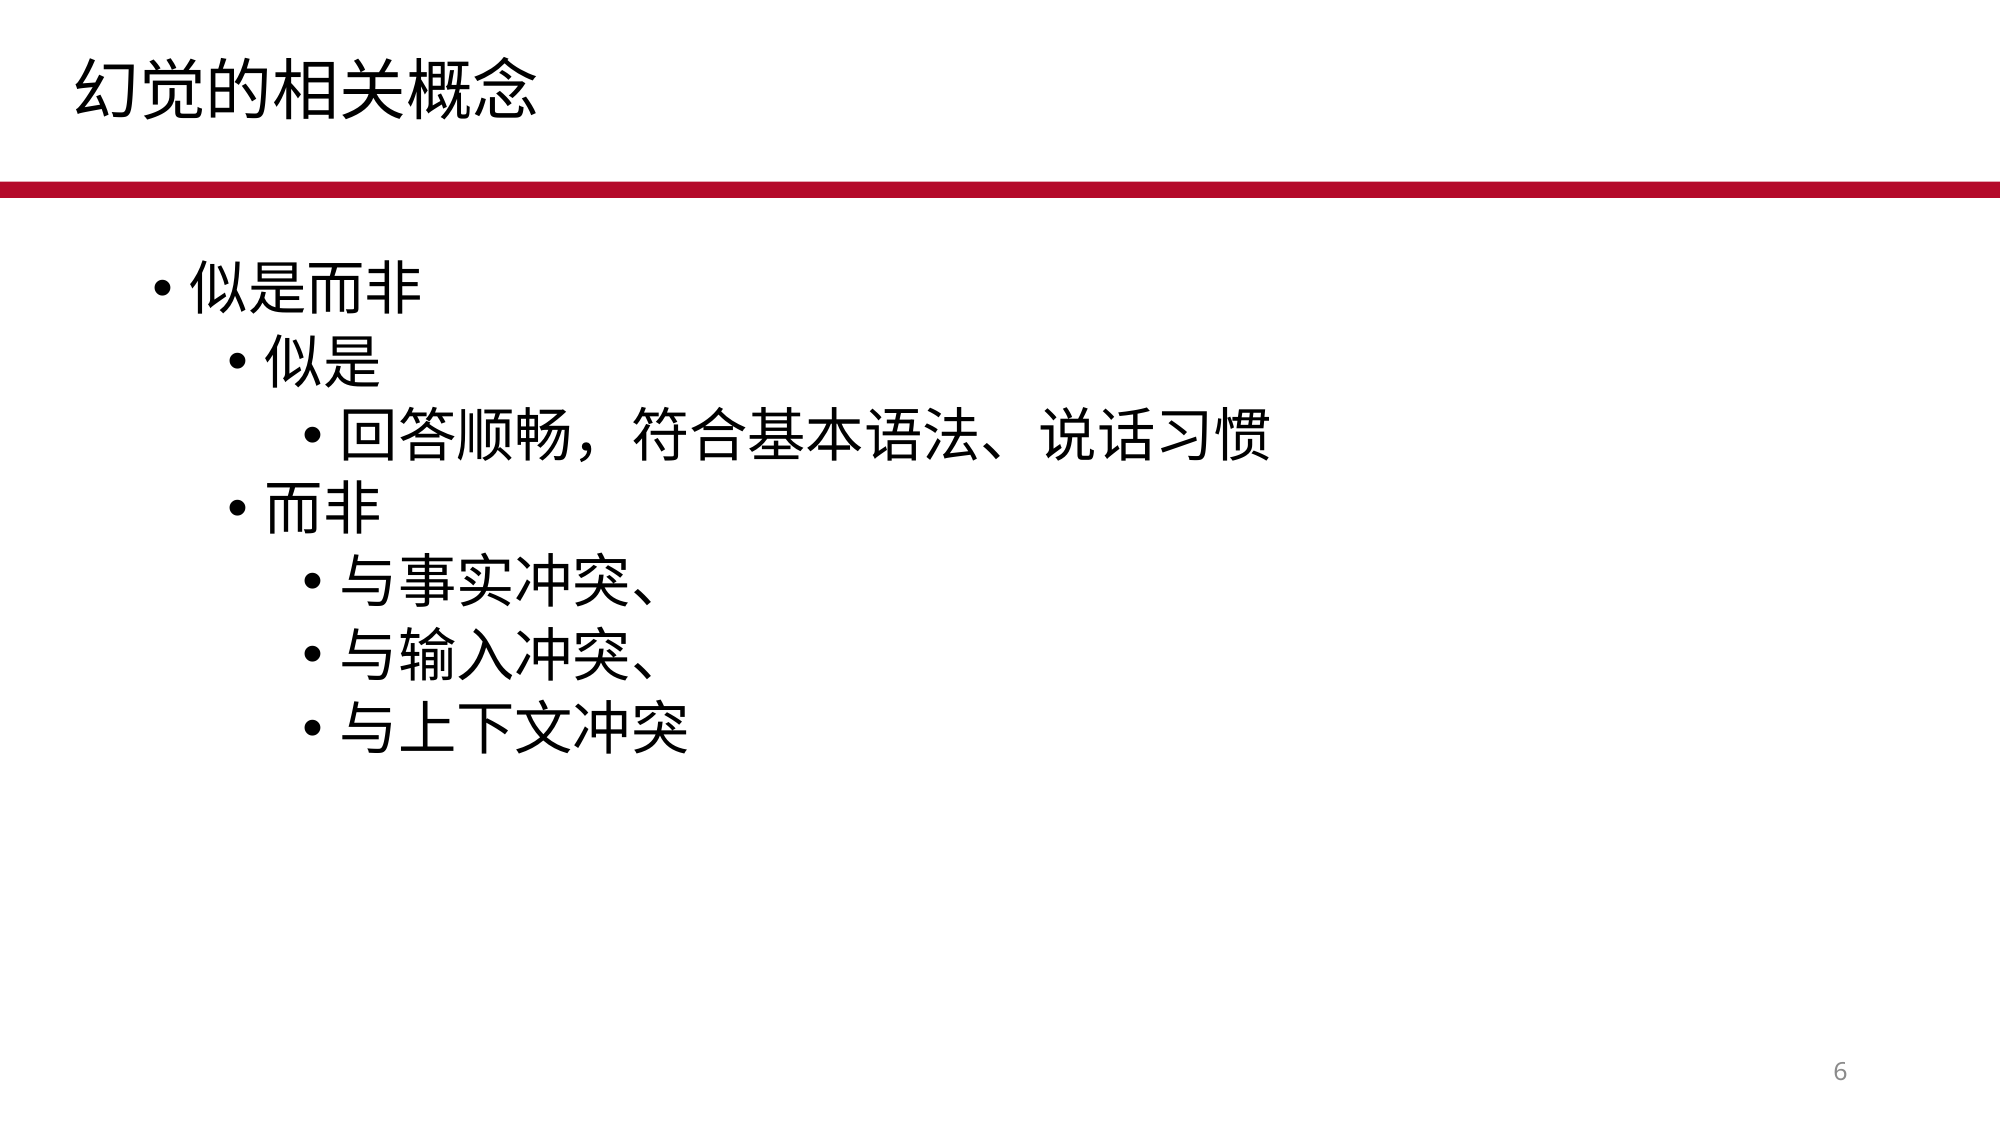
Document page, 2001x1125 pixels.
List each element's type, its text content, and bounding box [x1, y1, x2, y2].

slide_number 6 [1412, 1042, 1863, 1103]
title 幻觉的相关概念 [57, 49, 1668, 138]
list 似是而非 似是 回答顺畅，符合基本语法、说话习惯 而非 与事实冲突、 与输入冲突、 与上下文冲突 [137, 252, 1863, 1029]
